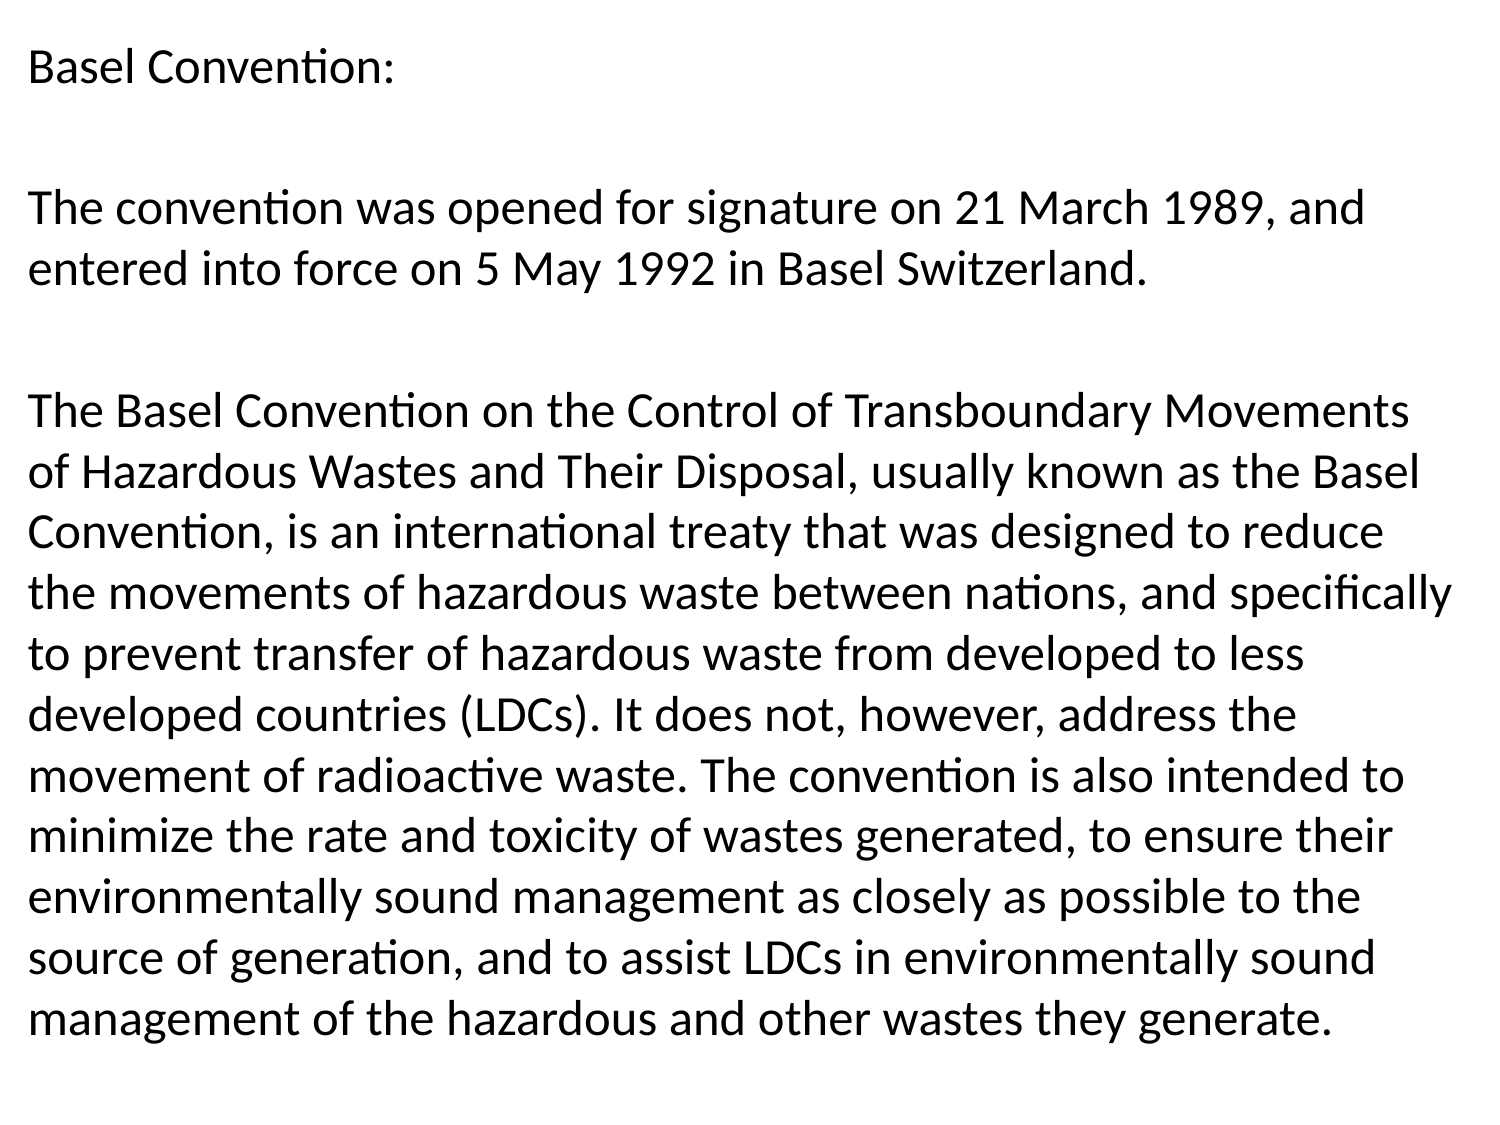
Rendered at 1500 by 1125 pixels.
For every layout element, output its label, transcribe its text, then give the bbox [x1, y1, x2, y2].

list Basel Convention: The convention was opened for signature on 21 March 1989, and entered into force on 5 May 1992 in Basel Switzerland. The Basel Convention on the Control of Transboundary Movements of Hazardous Wastes and Their Disposal, usually known as the Basel Convention, is an international treaty that was designed to reduce the movements of hazardous waste between nations, and specifically to prevent transfer of hazardous waste from developed to less developed countries (LDCs). It does not, however, address the movement of radioactive waste. The convention is also intended to minimize the rate and toxicity of wastes generated, to ensure their environmentally sound management as closely as possible to the source of generation, and to assist LDCs in environmentally sound management of the hazardous and other wastes they generate. [12, 24, 1475, 1100]
